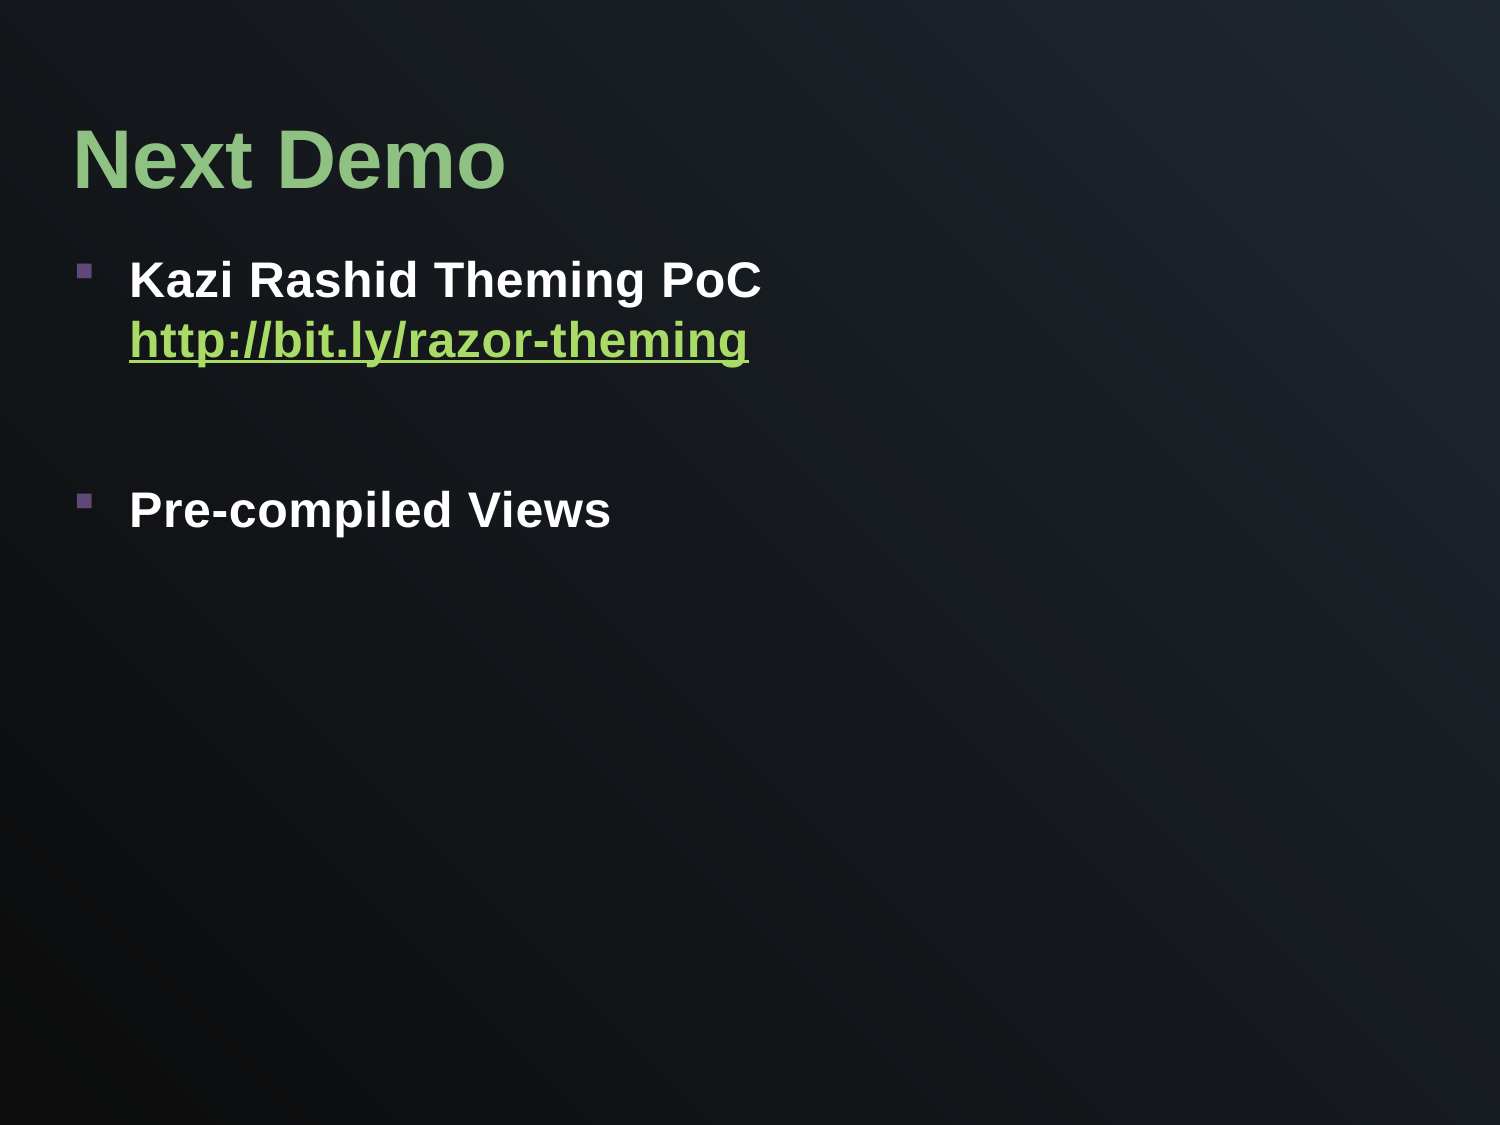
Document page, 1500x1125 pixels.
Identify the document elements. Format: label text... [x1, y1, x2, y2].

title Next Demo [57, 37, 1318, 213]
list Kazi Rashid Theming PoC http://bit.ly/razor-theming Pre-compiled Views [57, 239, 1318, 1015]
